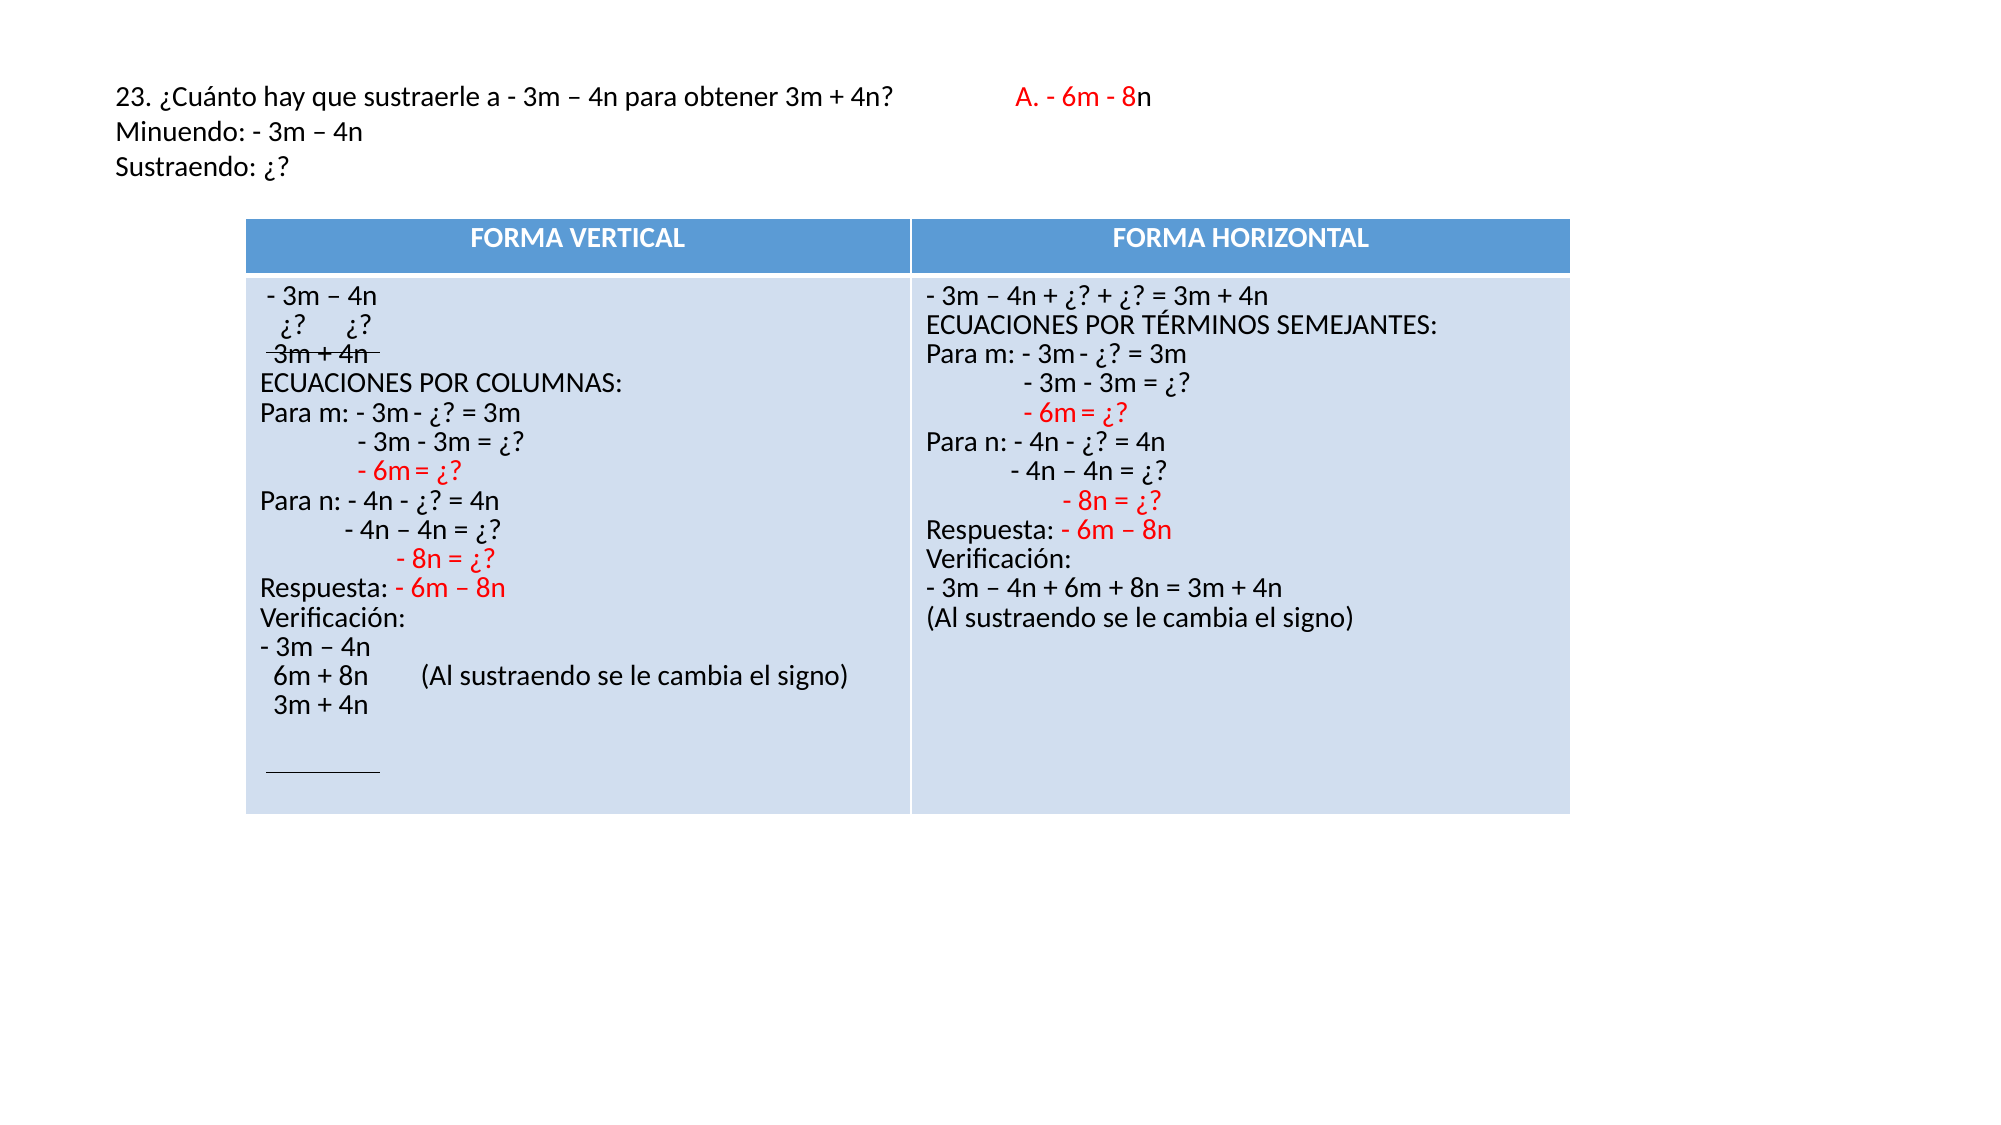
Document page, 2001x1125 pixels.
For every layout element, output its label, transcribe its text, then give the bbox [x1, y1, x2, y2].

text_box 23. ¿Cuánto hay que sustraerle a - 3m – 4n para obtener 3m + 4n? A. - 6m - 8n Minuendo: - 3m – 4n Sustraendo: ¿? [100, 69, 1555, 190]
table_header FORMA HORIZONTAL [912, 219, 1570, 273]
table_cell - 3m – 4n + ¿? + ¿? = 3m + 4n ECUACIONES POR TÉRMINOS SEMEJANTES: Para m: - 3m - ¿? = 3m - 3m - 3m = ¿? - 6m = ¿? Para n: - 4n - ¿? = 4n - 4n – 4n = ¿? - 8n = ¿? Respuesta: - 6m – 8n Verificación: - 3m – 4n + 6m + 8n = 3m + 4n (Al sustraendo se le cambia el signo) [912, 278, 1570, 814]
table_header FORMA VERTICAL [246, 219, 910, 273]
table_cell - 3m – 4n ¿? ¿? 3m + 4n ECUACIONES POR COLUMNAS: Para m: - 3m - ¿? = 3m - 3m - 3m = ¿? - 6m = ¿? Para n: - 4n - ¿? = 4n - 4n – 4n = ¿? - 8n = ¿? Respuesta: - 6m – 8n Verificación: - 3m – 4n 6m + 8n (Al sustraendo se le cambia el signo) 3m + 4n [246, 278, 910, 814]
